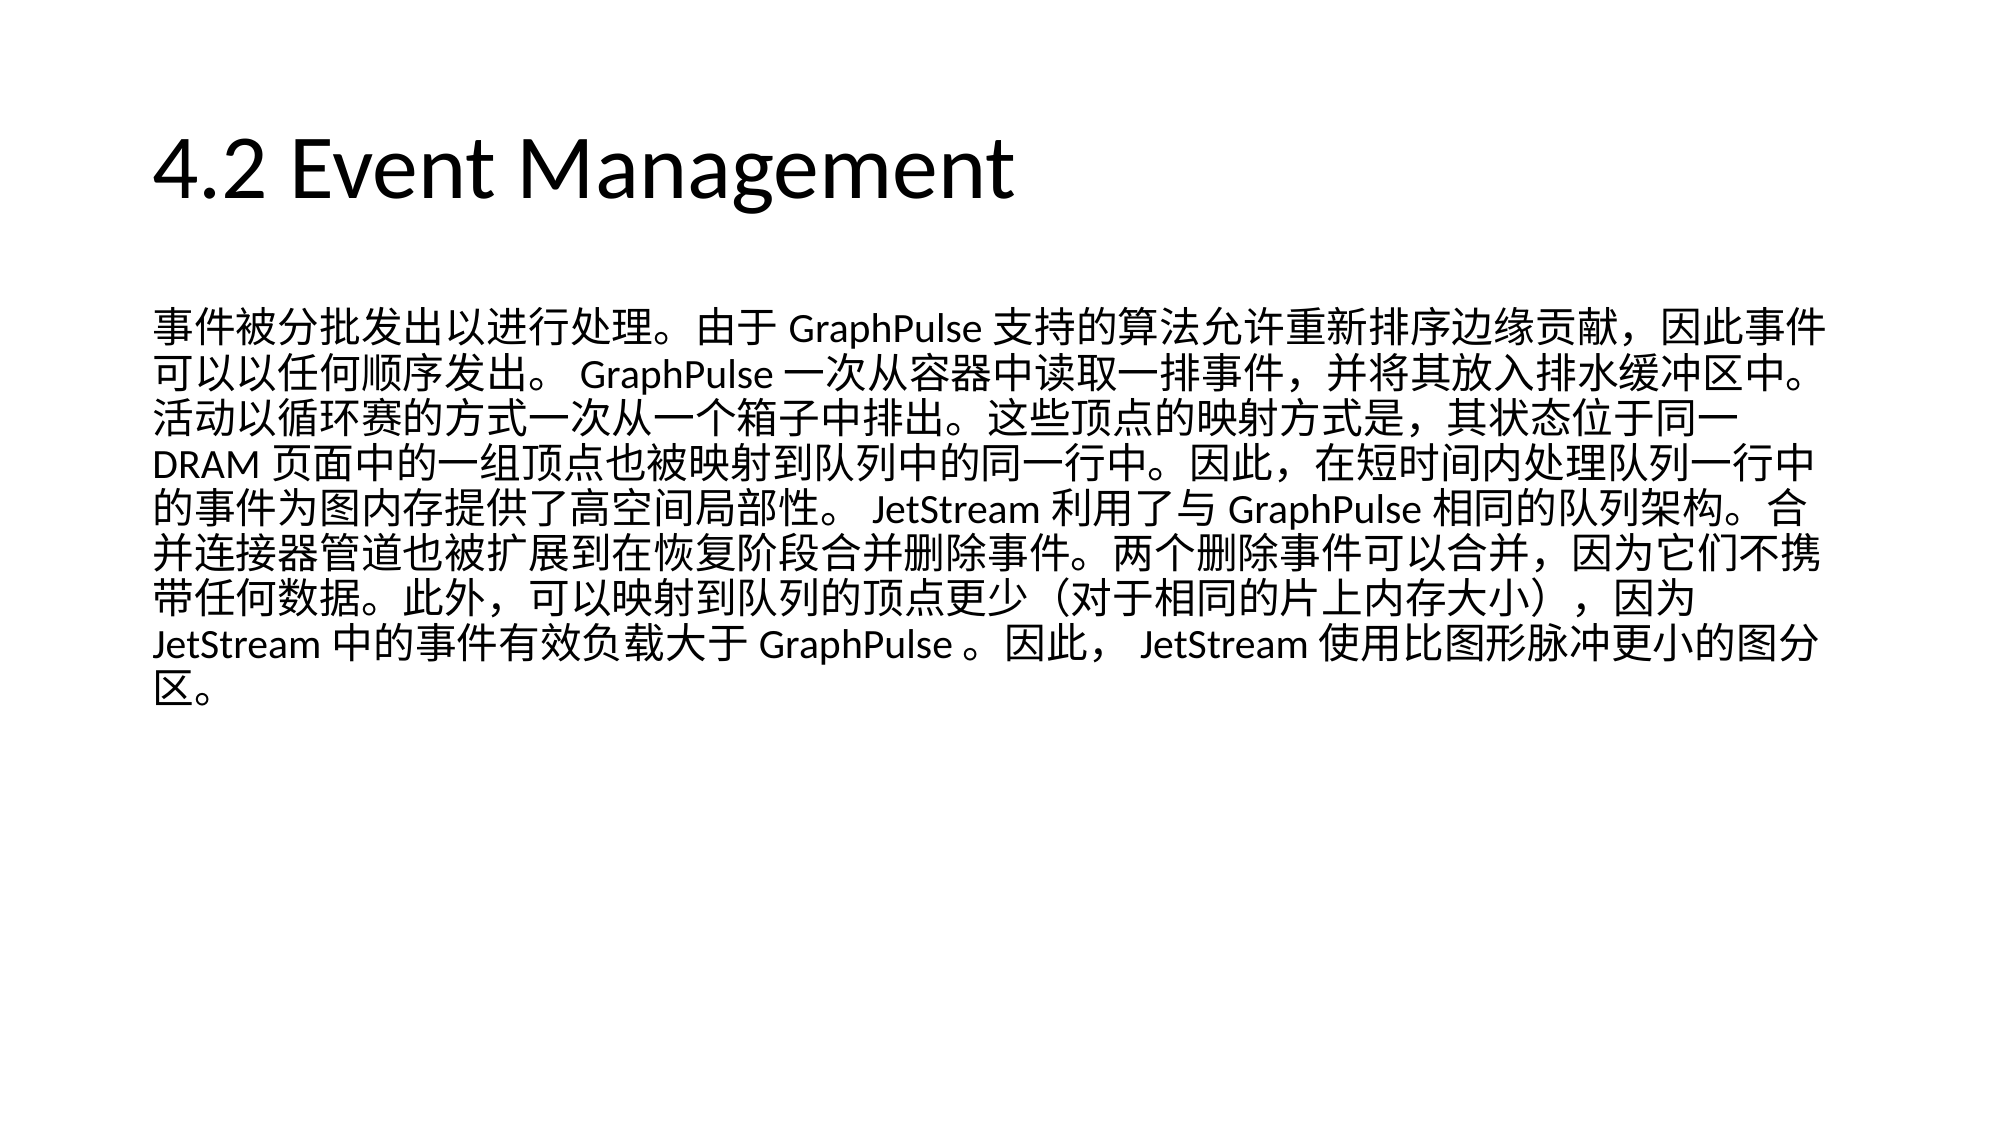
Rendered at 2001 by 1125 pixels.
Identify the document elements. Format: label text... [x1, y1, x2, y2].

list 事件被分批发出以进行处理。由于GraphPulse支持的算法允许重新排序边缘贡献，因此事件可以以任何顺序发出。GraphPulse一次从容器中读取一排事件，并将其放入排水缓冲区中。活动以循环赛的方式一次从一个箱子中排出。这些顶点的映射方式是，其状态位于同一DRAM页面中的一组顶点也被映射到队列中的同一行中。因此，在短时间内处理队列一行中的事件为图内存提供了高空间局部性。JetStream利用了与GraphPulse相同的队列架构。合并连接器管道也被扩展到在恢复阶段合并删除事件。两个删除事件可以合并，因为它们不携带任何数据。此外，可以映射到队列的顶点更少（对于相同的片上内存大小），因为JetStream中的事件有效负载大于GraphPulse。因此，JetStream使用比图形脉冲更小的图分区。 [137, 299, 1863, 1014]
title 4.2 Event Management [137, 59, 1863, 278]
